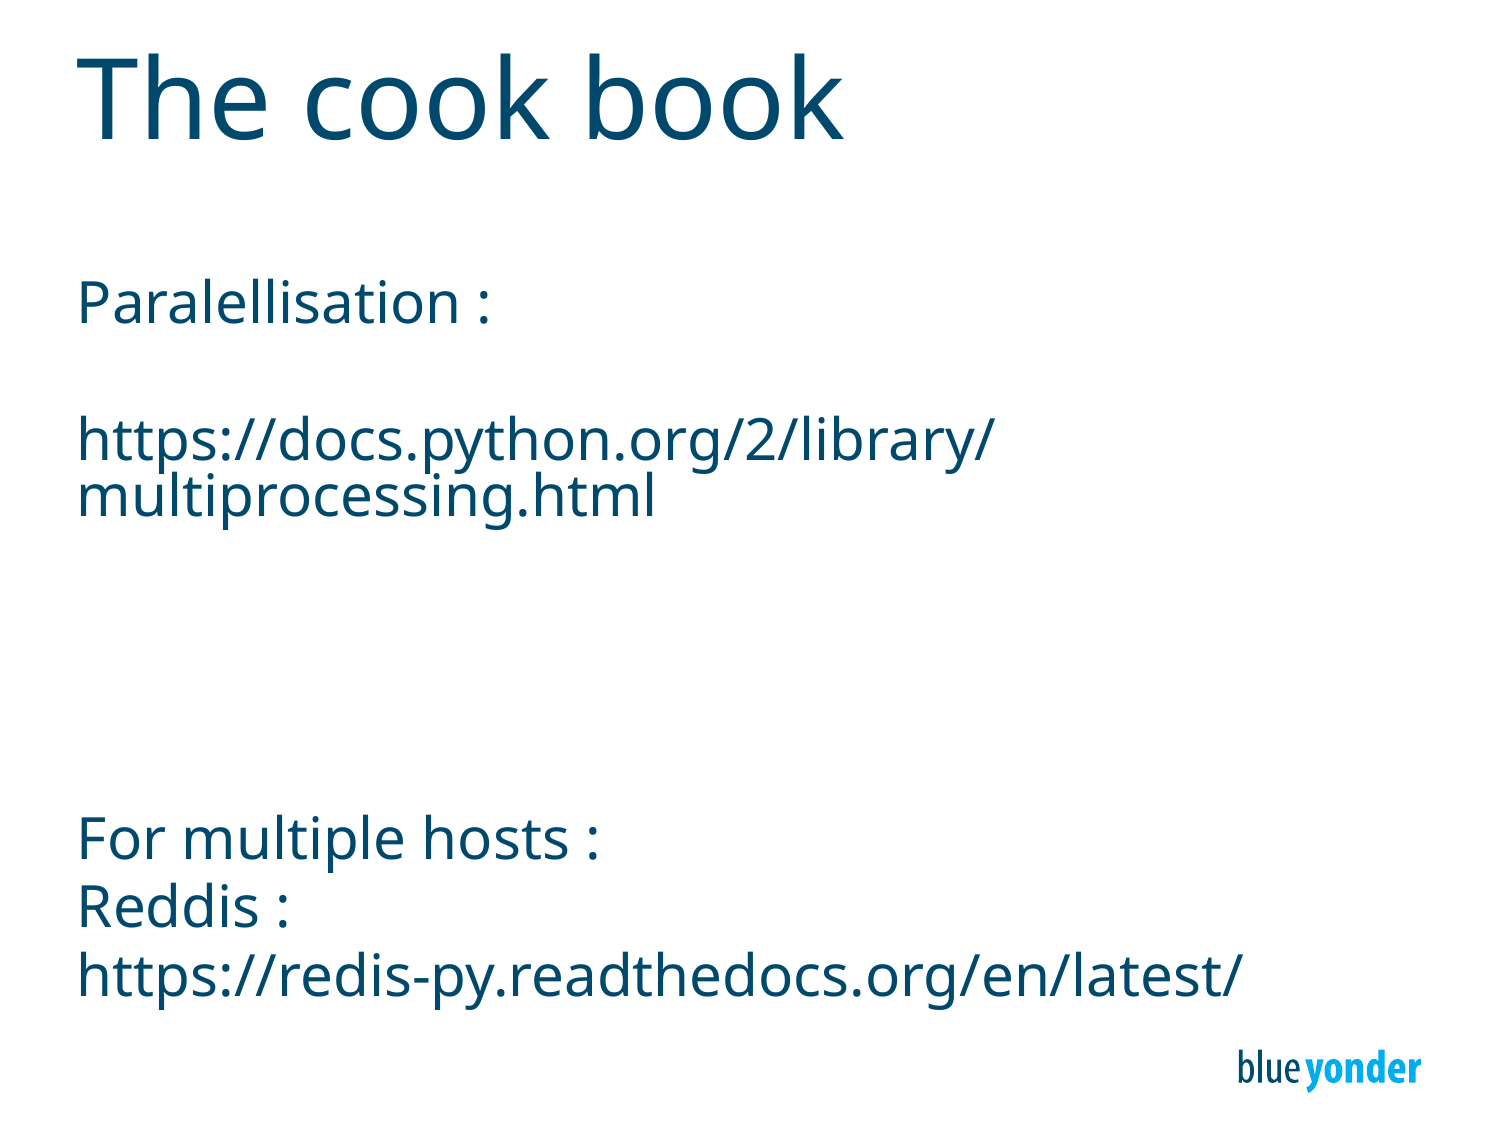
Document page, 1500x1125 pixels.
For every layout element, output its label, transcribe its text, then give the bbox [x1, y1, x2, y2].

list Paralellisation : https://docs.python.org/2/library/multiprocessing.html For multiple hosts : Reddis : https://redis-py.readthedocs.org/en/latest/ [76, 278, 1424, 1024]
title The cook book [76, 0, 1424, 278]
